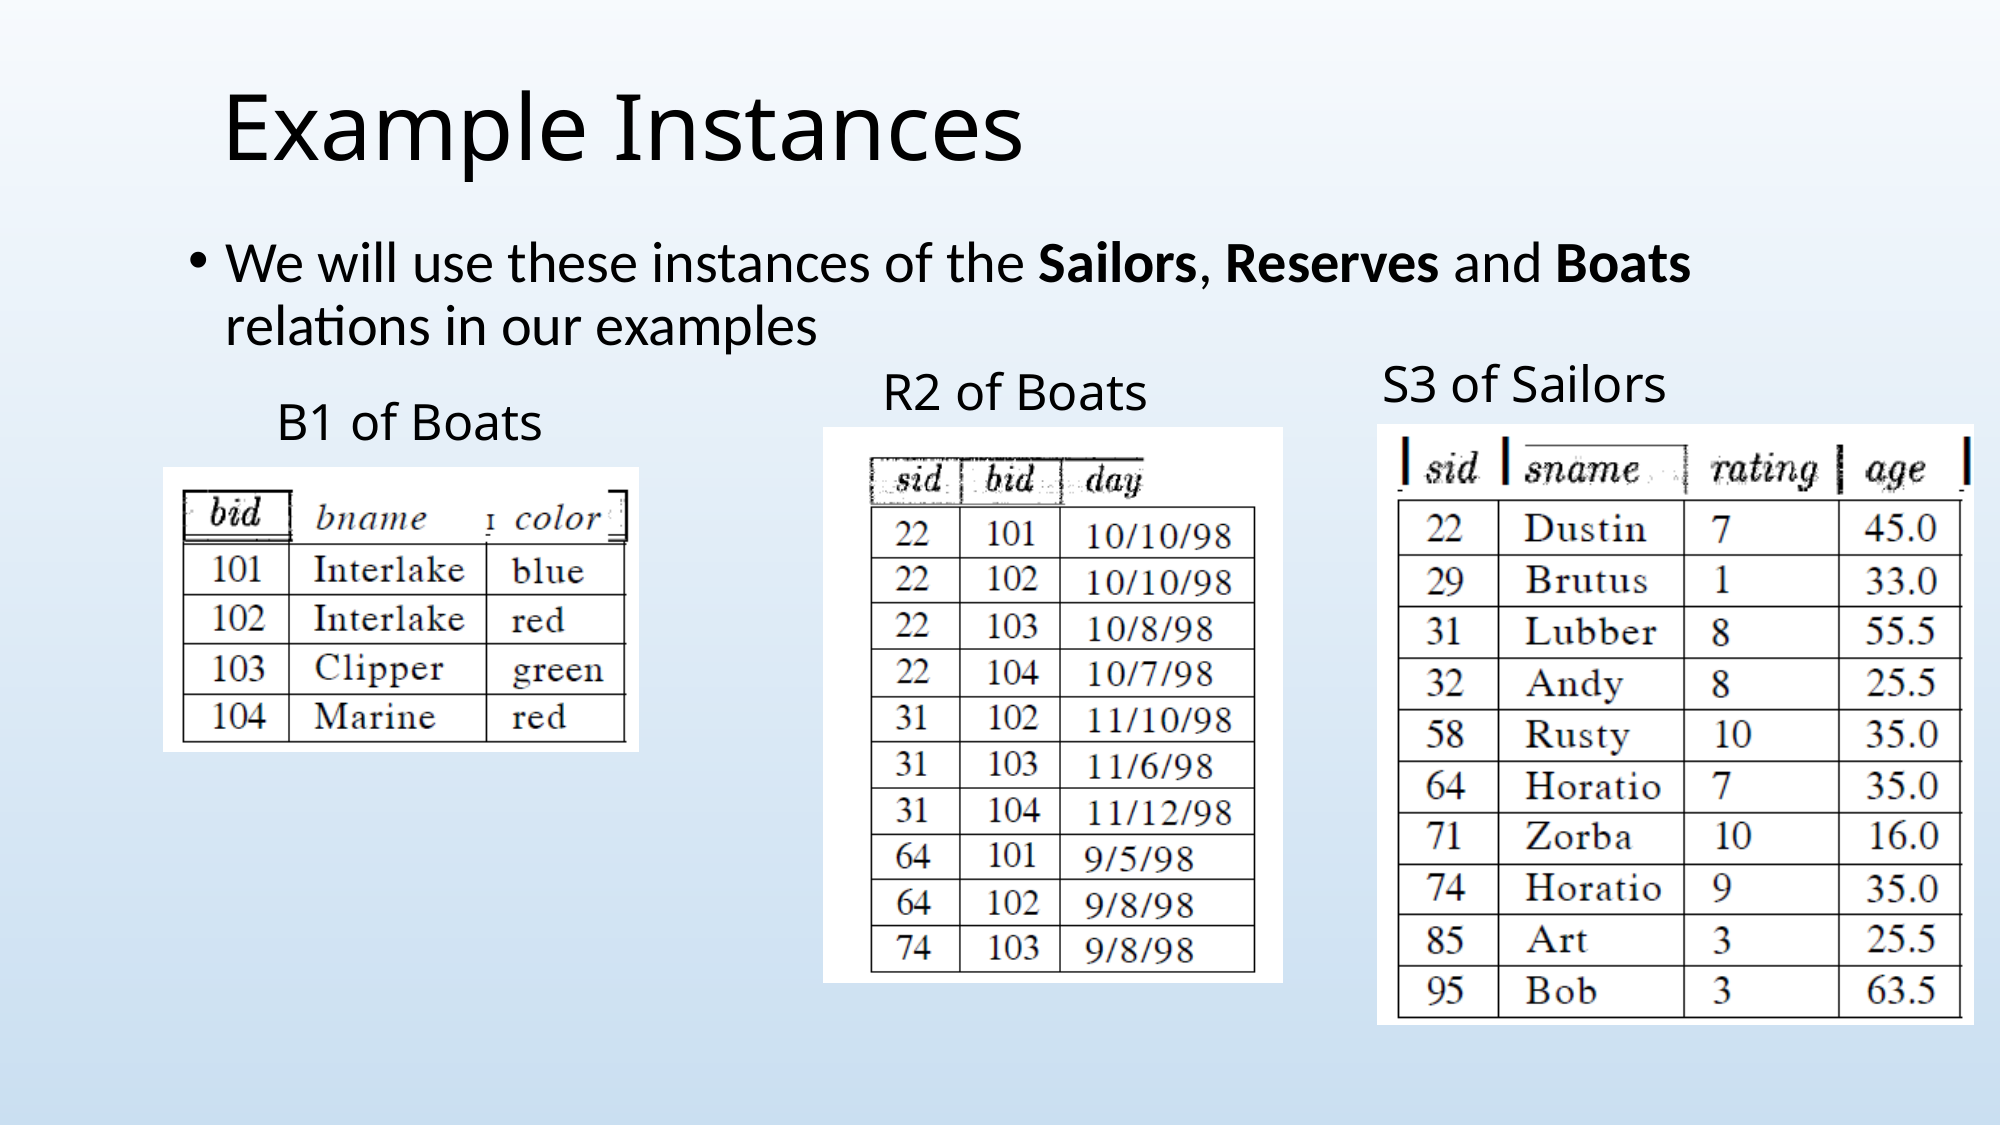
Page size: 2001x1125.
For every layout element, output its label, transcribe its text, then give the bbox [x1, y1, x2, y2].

picture [1377, 424, 1974, 1025]
text_box S3 of Sailors [1367, 344, 1683, 420]
picture [823, 427, 1283, 983]
picture [163, 467, 639, 752]
text_box B1 of Boats [261, 382, 559, 458]
title Example Instances [206, 58, 1482, 204]
list We will use these instances of the Sailors, Reserves and Boats relations in our examples [173, 224, 1763, 512]
text_box R2 of Boats [867, 352, 1164, 427]
